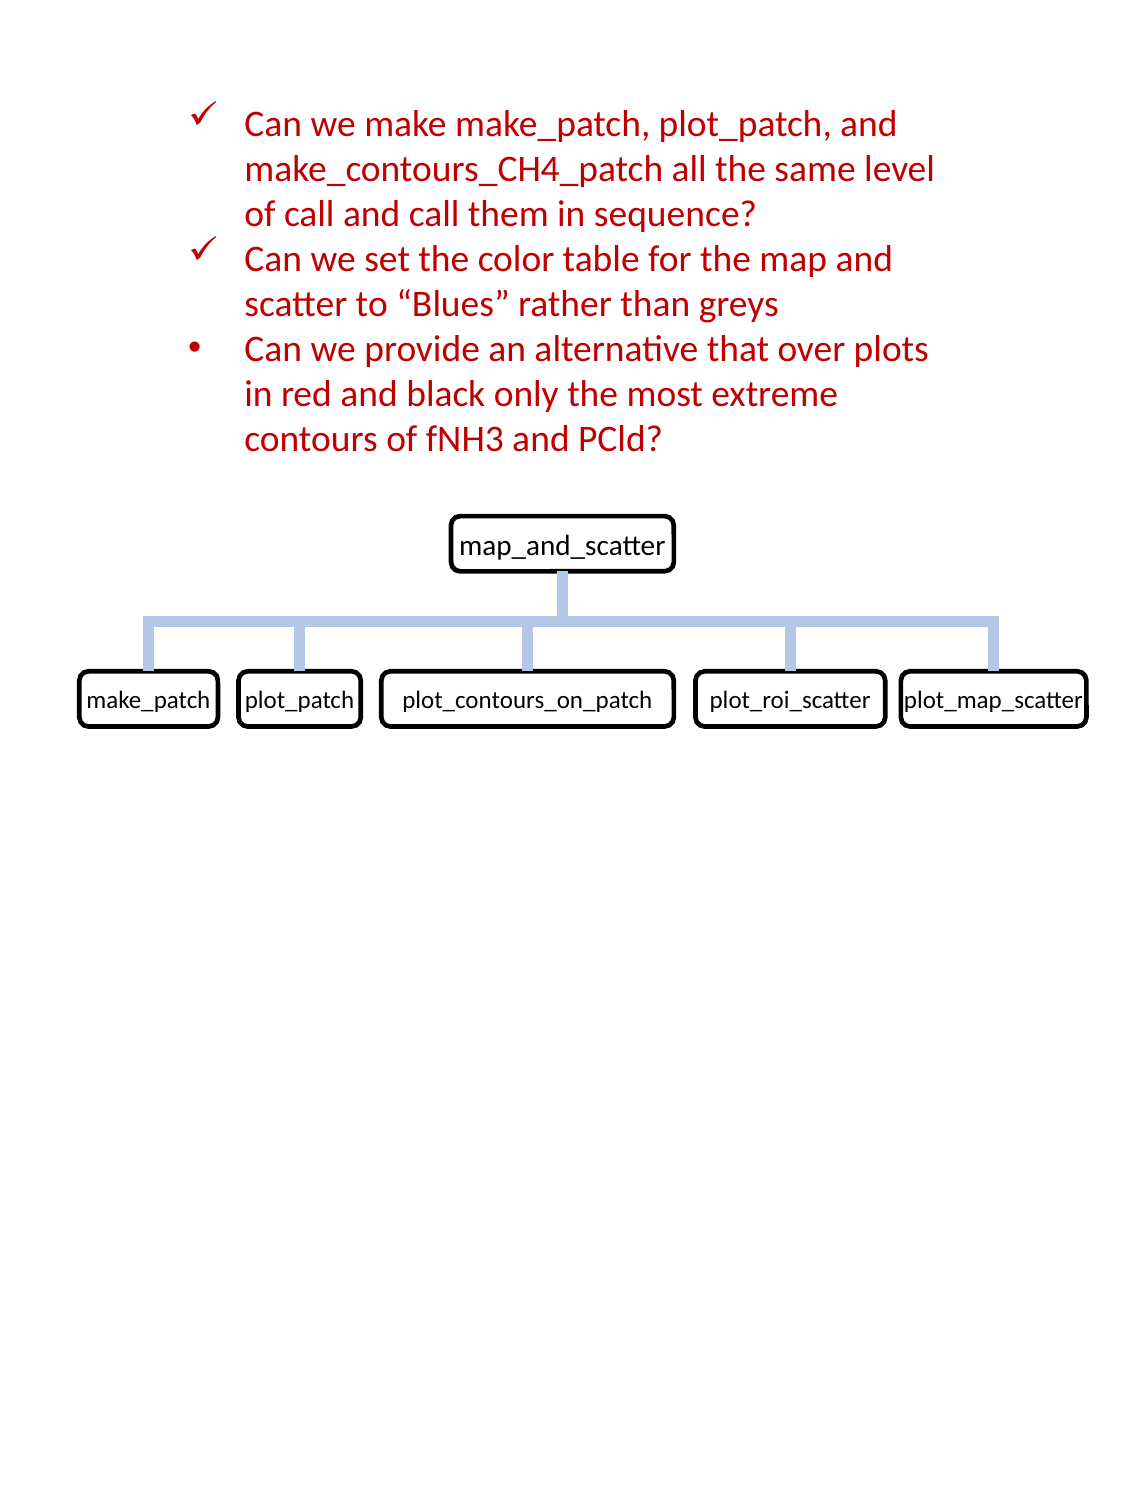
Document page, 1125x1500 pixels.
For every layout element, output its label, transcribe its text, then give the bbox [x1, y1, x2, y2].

text_box make_patch [78, 670, 220, 728]
text_box map_and_scatter [482, 515, 626, 573]
text_box plot_roi_scatter [829, 670, 887, 728]
text_box plot_contours_on_patch [482, 670, 626, 728]
text_box plot_map_scatter [899, 670, 1088, 728]
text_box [626, 507, 727, 736]
text_box Can we make make_patch, plot_patch, and make_contours_CH4_patch all the same level of call and call them in sequence? Can we set the color table for the map and scatter to “Blues” rather than greys Can we provide an alternative that over plots in red and black only the most extreme contours of fNH3 and PCld? [173, 92, 952, 467]
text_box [495, 603, 596, 639]
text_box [406, 489, 482, 753]
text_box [305, 414, 406, 829]
text_box plot_patch [237, 670, 305, 728]
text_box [728, 405, 829, 837]
